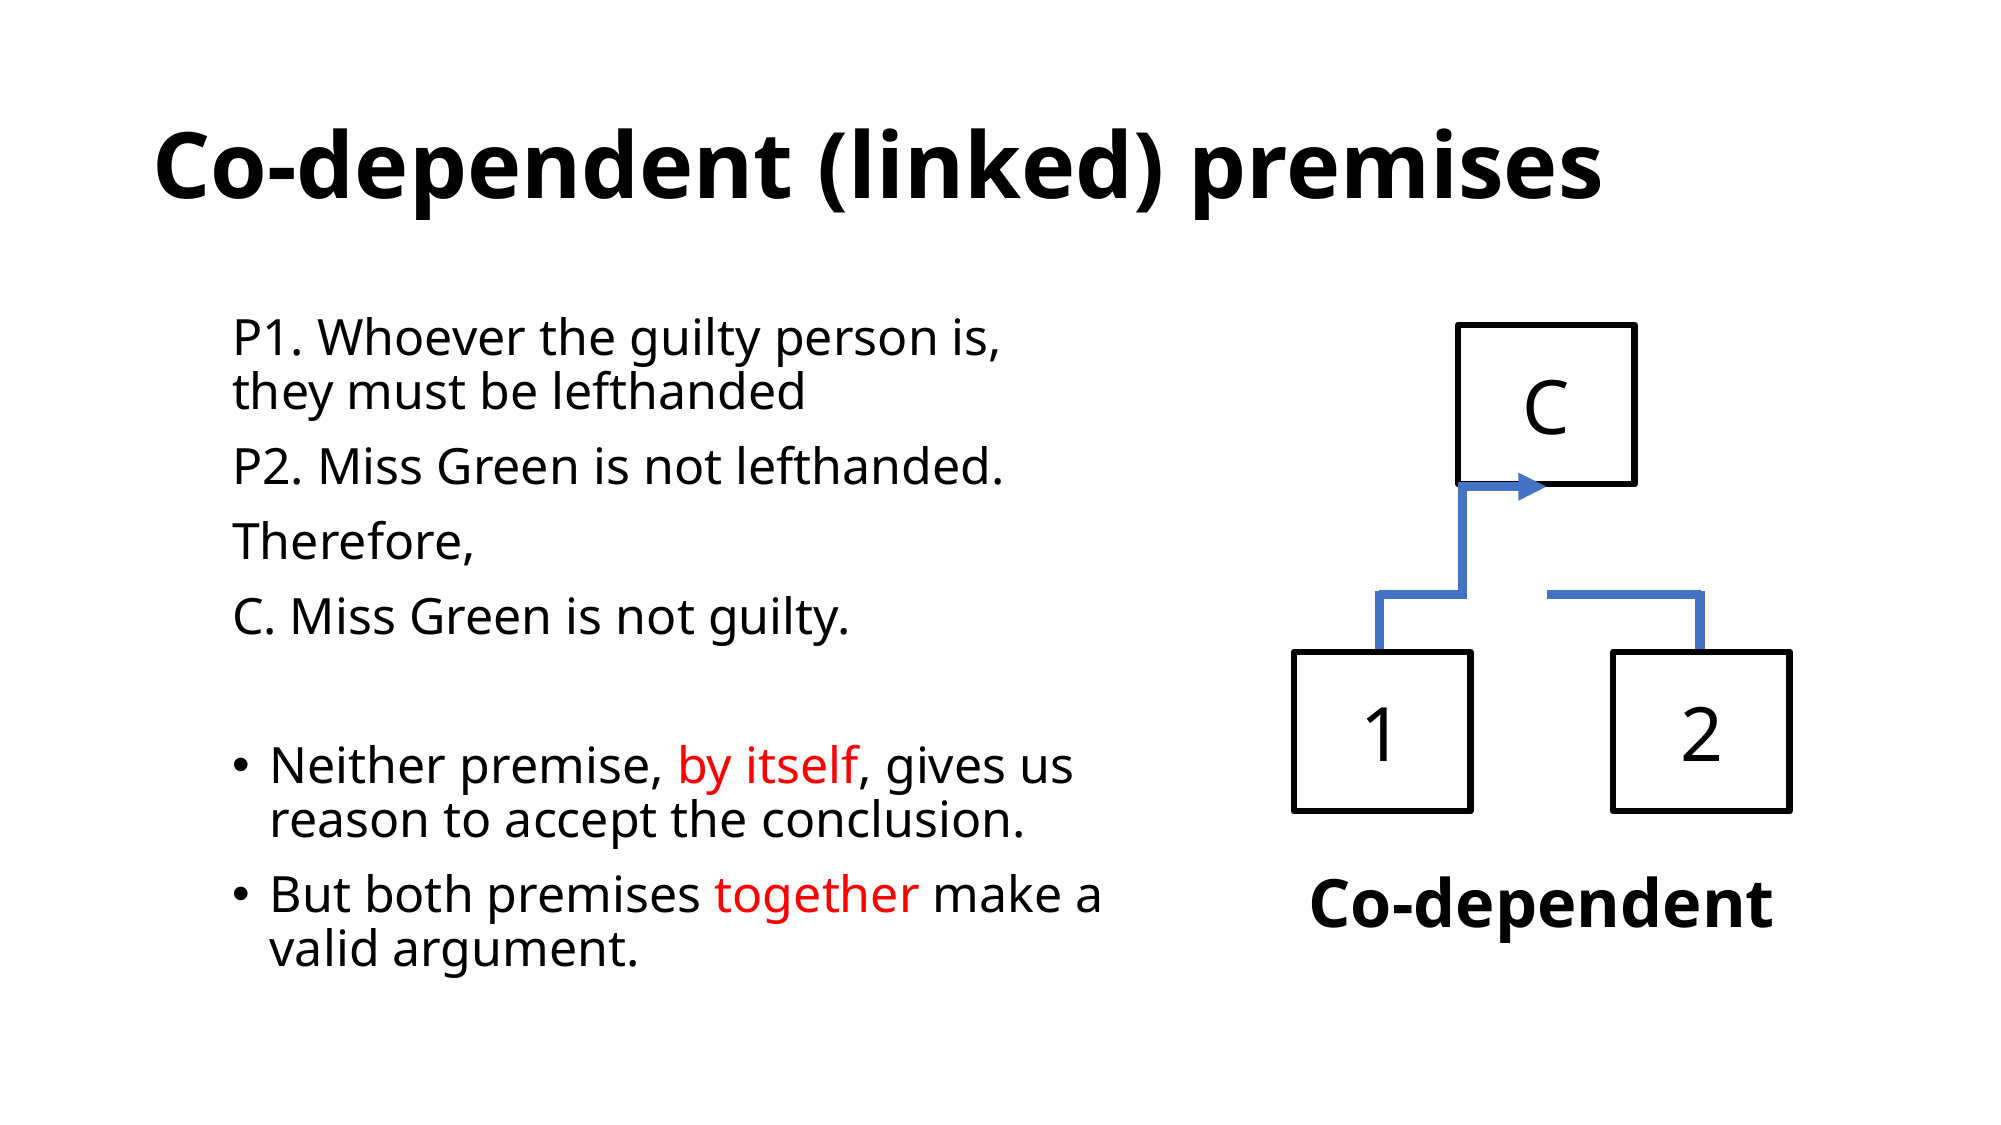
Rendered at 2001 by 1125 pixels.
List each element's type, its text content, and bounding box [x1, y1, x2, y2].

title Co-dependent (linked) premises [137, 59, 1863, 278]
text_box Co-dependent [1278, 853, 1806, 948]
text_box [1294, 324, 1790, 812]
list P1. Whoever the guilty person is, they must be lefthanded P2. Miss Green is not lefthanded. Therefore, C. Miss Green is not guilty. Neither premise, by itself, gives us reason to accept the conclusion. But both premises together make a valid argument. [217, 305, 1128, 1019]
